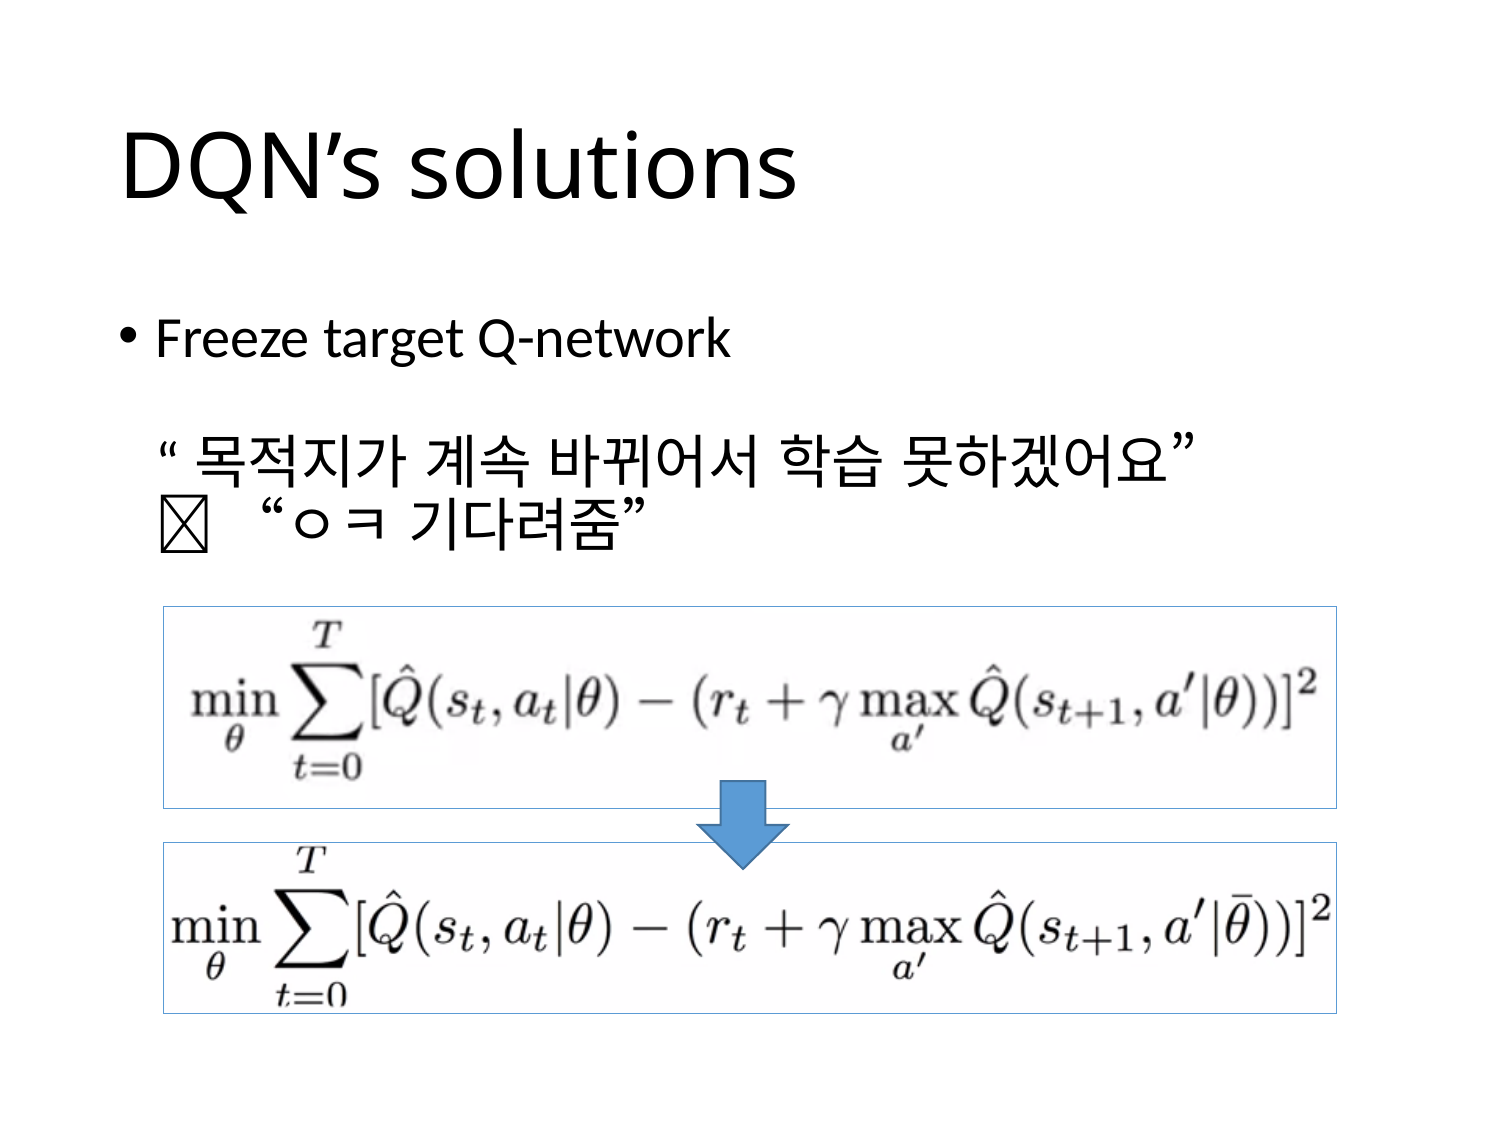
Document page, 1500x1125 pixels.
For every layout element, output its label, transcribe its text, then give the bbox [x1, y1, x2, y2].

picture [163, 606, 1337, 809]
text_box [695, 809, 791, 842]
title DQN’s solutions [103, 59, 1397, 278]
list Freeze target Q-network “목적지가 계속 바뀌어서 학습 못하겠어요”  “ㅇㅋ 기다려줌” [103, 299, 1397, 1014]
picture [163, 842, 1337, 1014]
